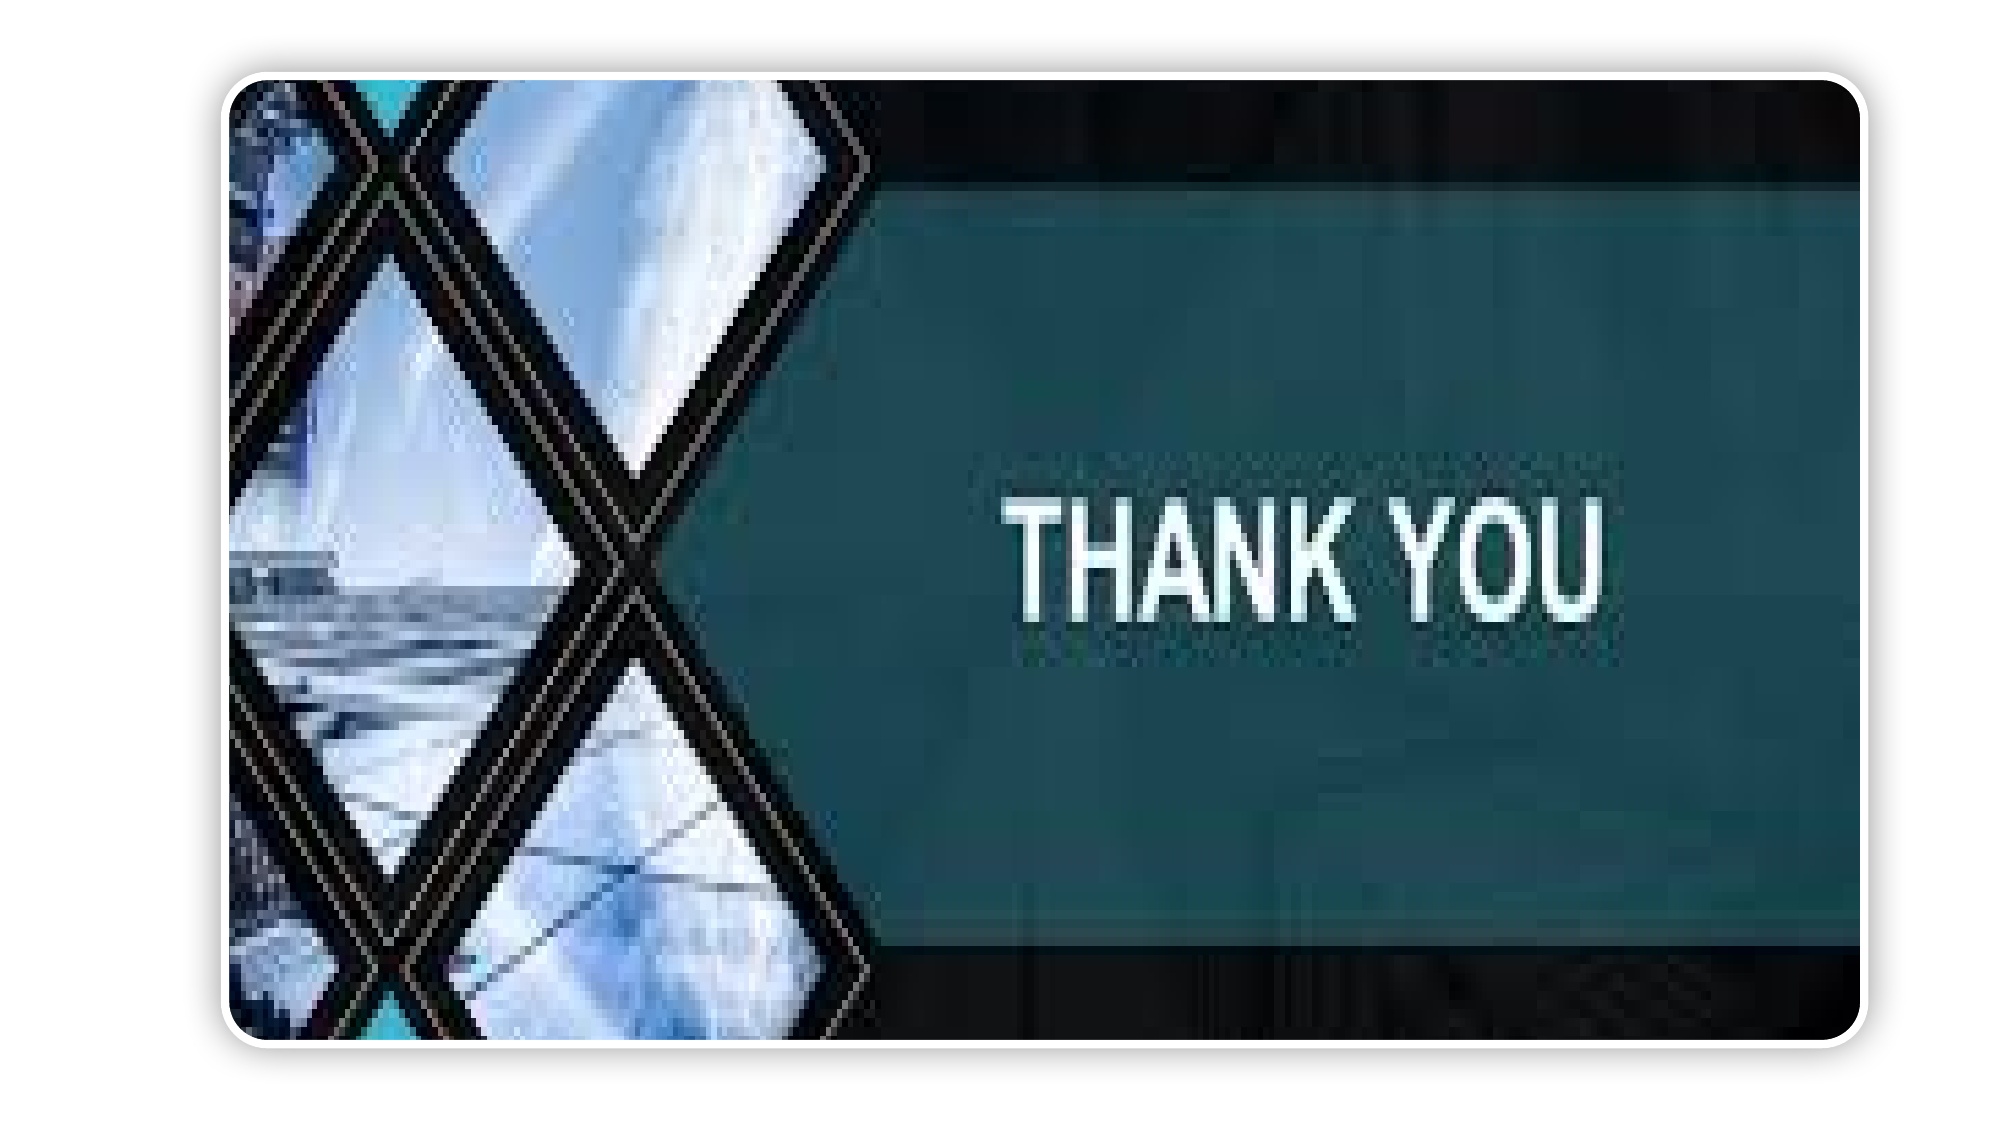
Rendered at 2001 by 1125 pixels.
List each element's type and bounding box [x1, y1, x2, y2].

picture [224, 75, 1865, 1045]
